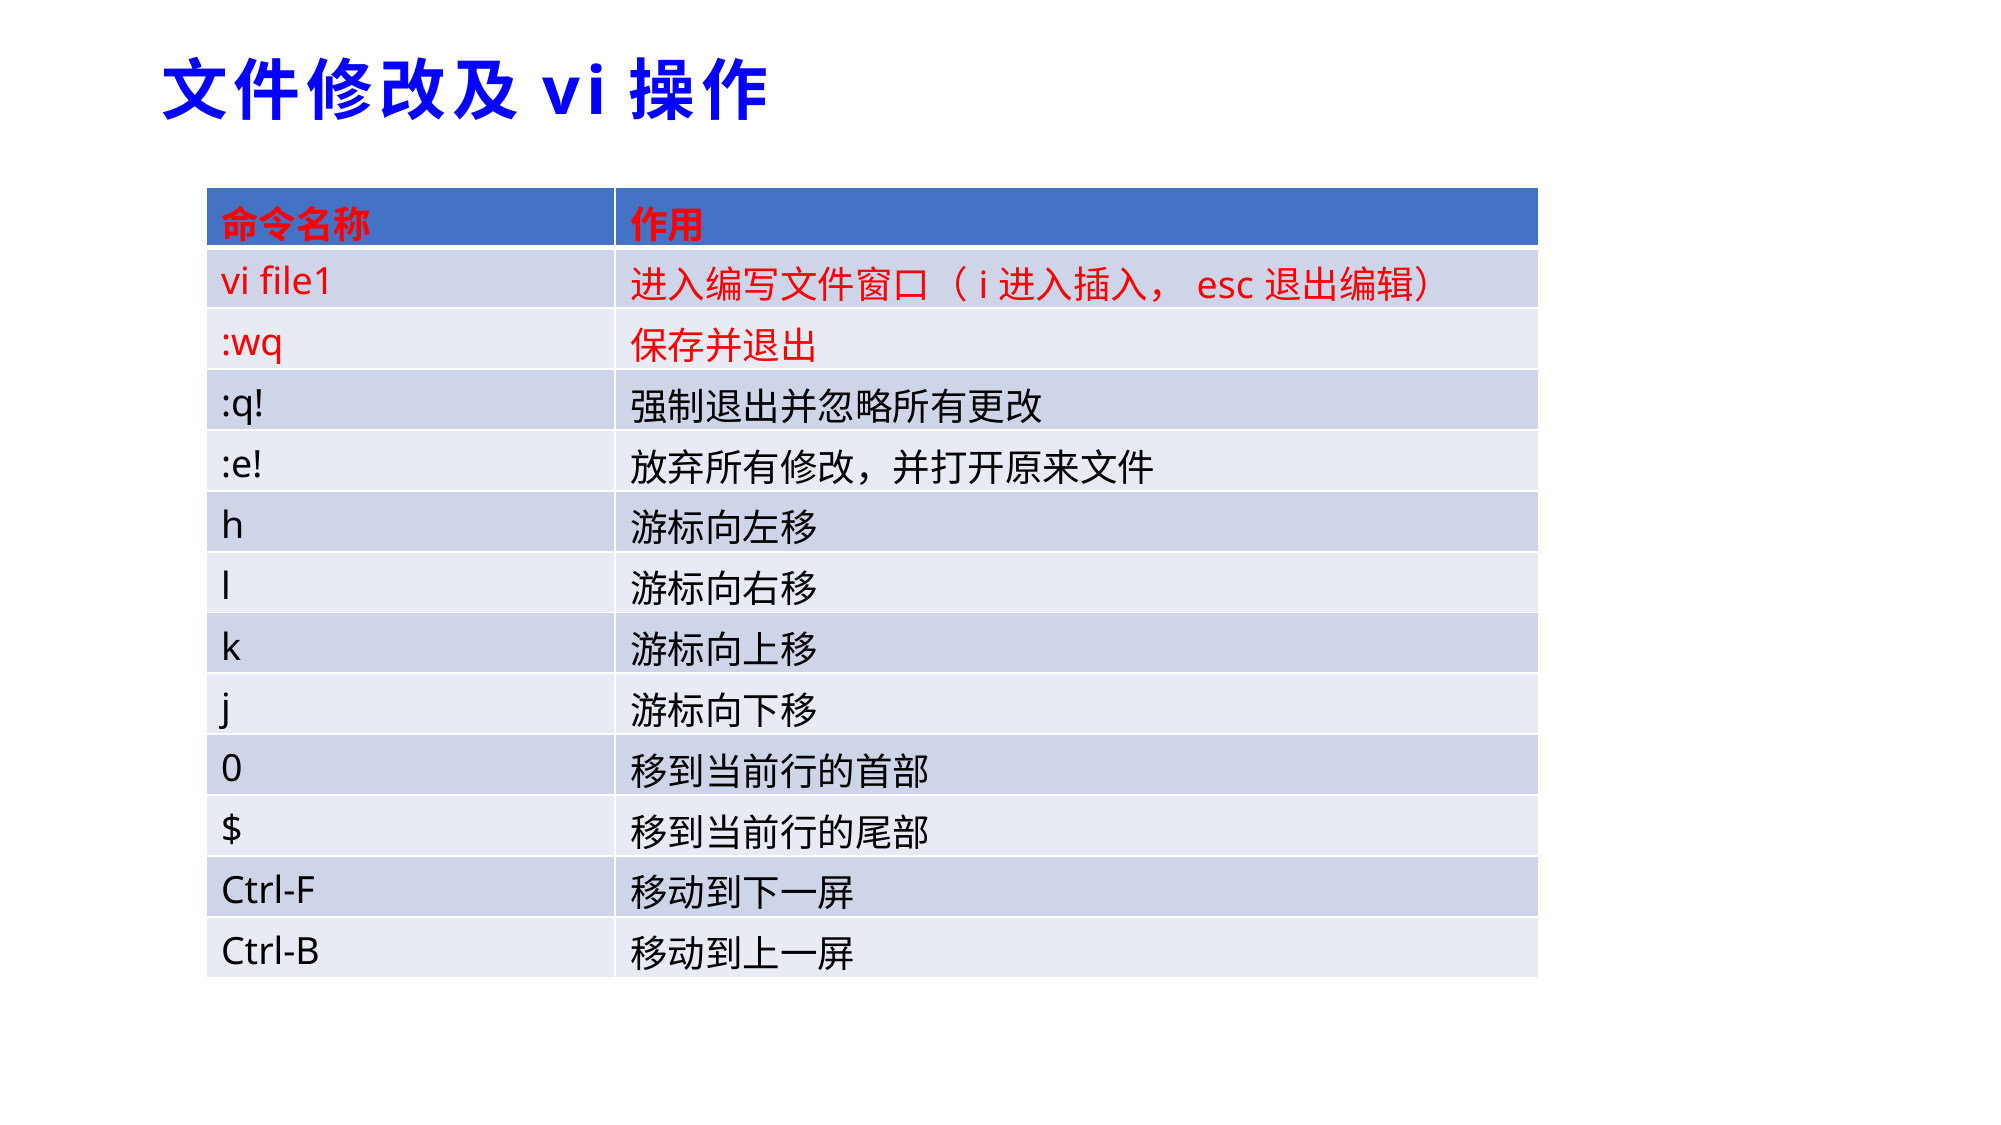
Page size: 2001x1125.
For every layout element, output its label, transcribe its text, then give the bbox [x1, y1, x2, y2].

table_cell 移到当前行的首部 [616, 735, 1538, 794]
table_cell 移到当前行的尾部 [616, 796, 1538, 855]
table_cell 游标向上移 [616, 613, 1538, 672]
table_cell 游标向下移 [616, 674, 1538, 733]
table_cell $ [207, 796, 614, 855]
table_header 作用 [616, 188, 1538, 245]
table_cell 保存并退出 [616, 309, 1538, 368]
table_cell 游标向左移 [616, 492, 1538, 551]
table_cell 移动到上一屏 [616, 918, 1538, 977]
table_cell :wq [207, 309, 614, 368]
table_cell :q! [207, 370, 614, 429]
table_cell 放弃所有修改，并打开原来文件 [616, 431, 1538, 490]
table_cell 游标向右移 [616, 553, 1538, 612]
table_cell 0 [207, 735, 614, 794]
text_box 文件修改及vi操作 [146, 41, 1103, 136]
table_header 命令名称 [207, 188, 614, 245]
table_cell Ctrl-F [207, 857, 614, 916]
table_cell 强制退出并忽略所有更改 [616, 370, 1538, 429]
table_cell k [207, 613, 614, 672]
table_cell 移动到下一屏 [616, 857, 1538, 916]
table_cell :e! [207, 431, 614, 490]
table_cell vi file1 [207, 250, 614, 307]
table_cell Ctrl-B [207, 918, 614, 977]
table_cell h [207, 492, 614, 551]
table_cell 进入编写文件窗口（i进入插入，esc退出编辑） [616, 250, 1538, 307]
table_cell l [207, 553, 614, 612]
table_cell j [207, 674, 614, 733]
